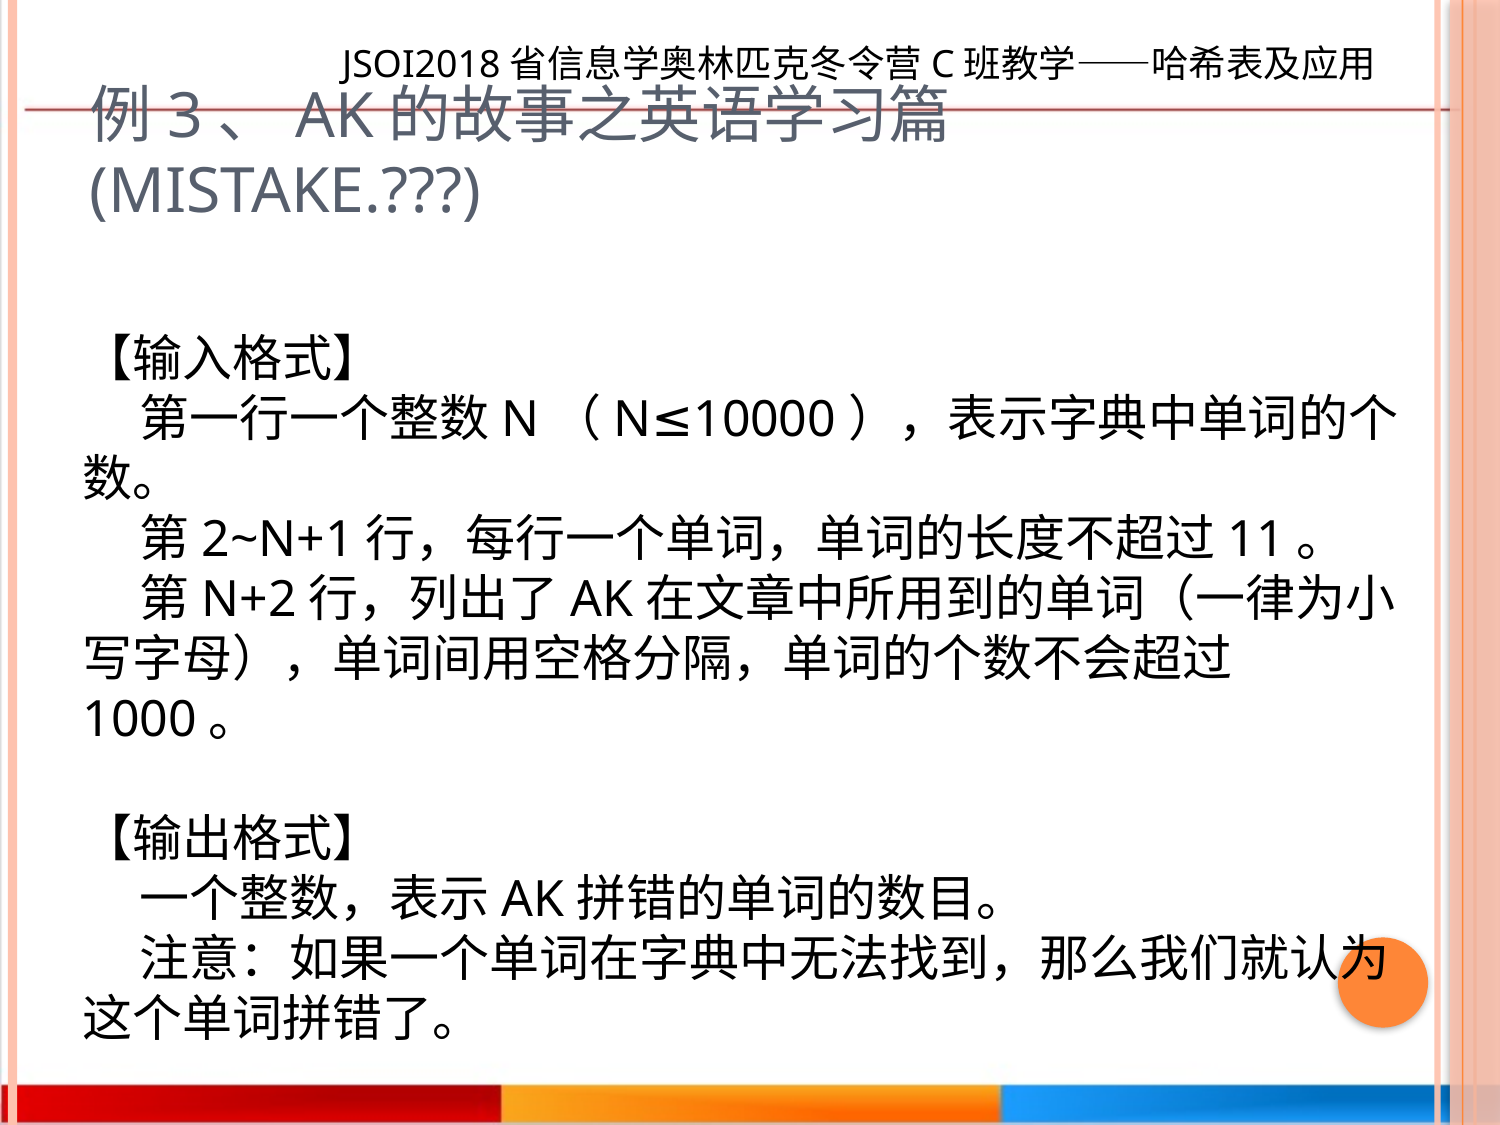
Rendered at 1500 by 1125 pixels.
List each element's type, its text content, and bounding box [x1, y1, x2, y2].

picture [0, 0, 7, 1125]
list 【输入格式】 第一行一个整数N（N≤10000），表示字典中单词的个数。 第2~N+1行，每行一个单词，单词的长度不超过11。 第N+2行，列出了AK在文章中所用到的单词（一律为小写字母），单词间用空格分隔，单词的个数不会超过1000。 【输出格式】 一个整数，表示AK拼错的单词的数目。 注意：如果一个单词在字典中无法找到，那么我们就认为这个单词拼错了。 [67, 258, 1416, 1059]
text_box JSOI2018省信息学奥林匹克冬令营C班教学——哈希表及应用 [327, 32, 1392, 92]
title 例3、AK的故事之英语学习篇(mistake.???) [75, 45, 1300, 233]
picture [18, 0, 1434, 1125]
picture [1441, 0, 1449, 1125]
